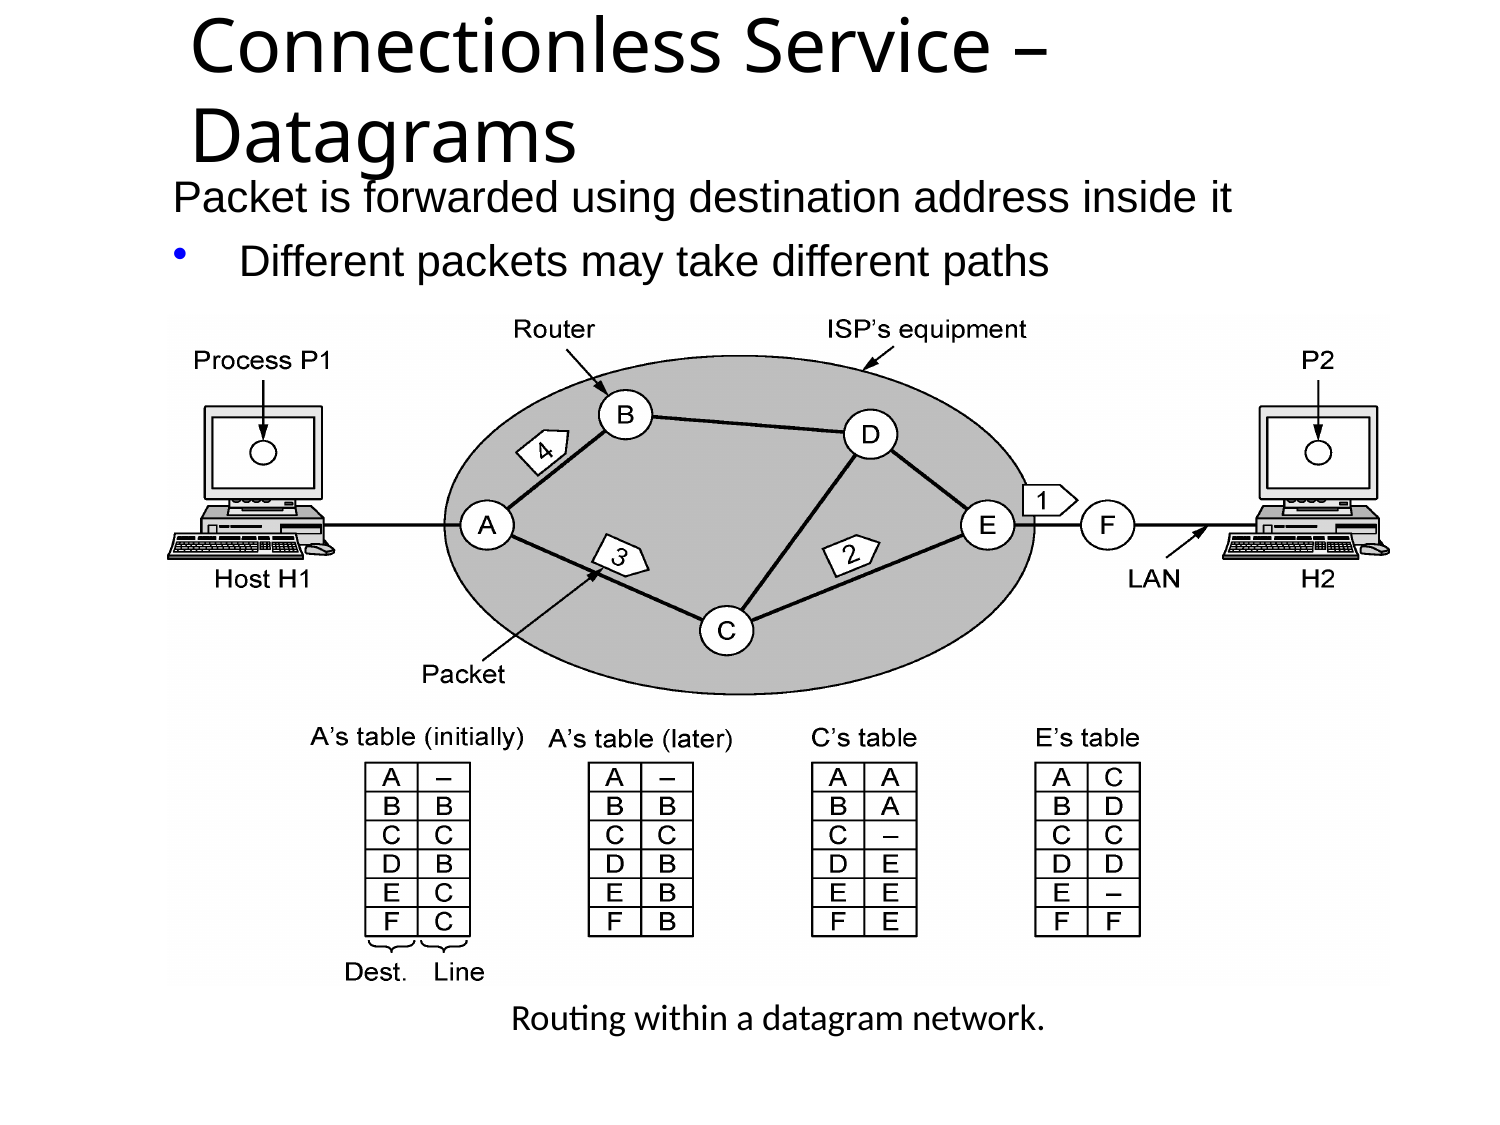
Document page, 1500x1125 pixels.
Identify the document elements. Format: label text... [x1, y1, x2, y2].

title Connectionless Service – Datagrams [187, 0, 1280, 182]
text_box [167, 314, 1390, 1041]
text_box Packet is forwarded using destination address inside it Different packets may take different paths [170, 155, 1237, 286]
